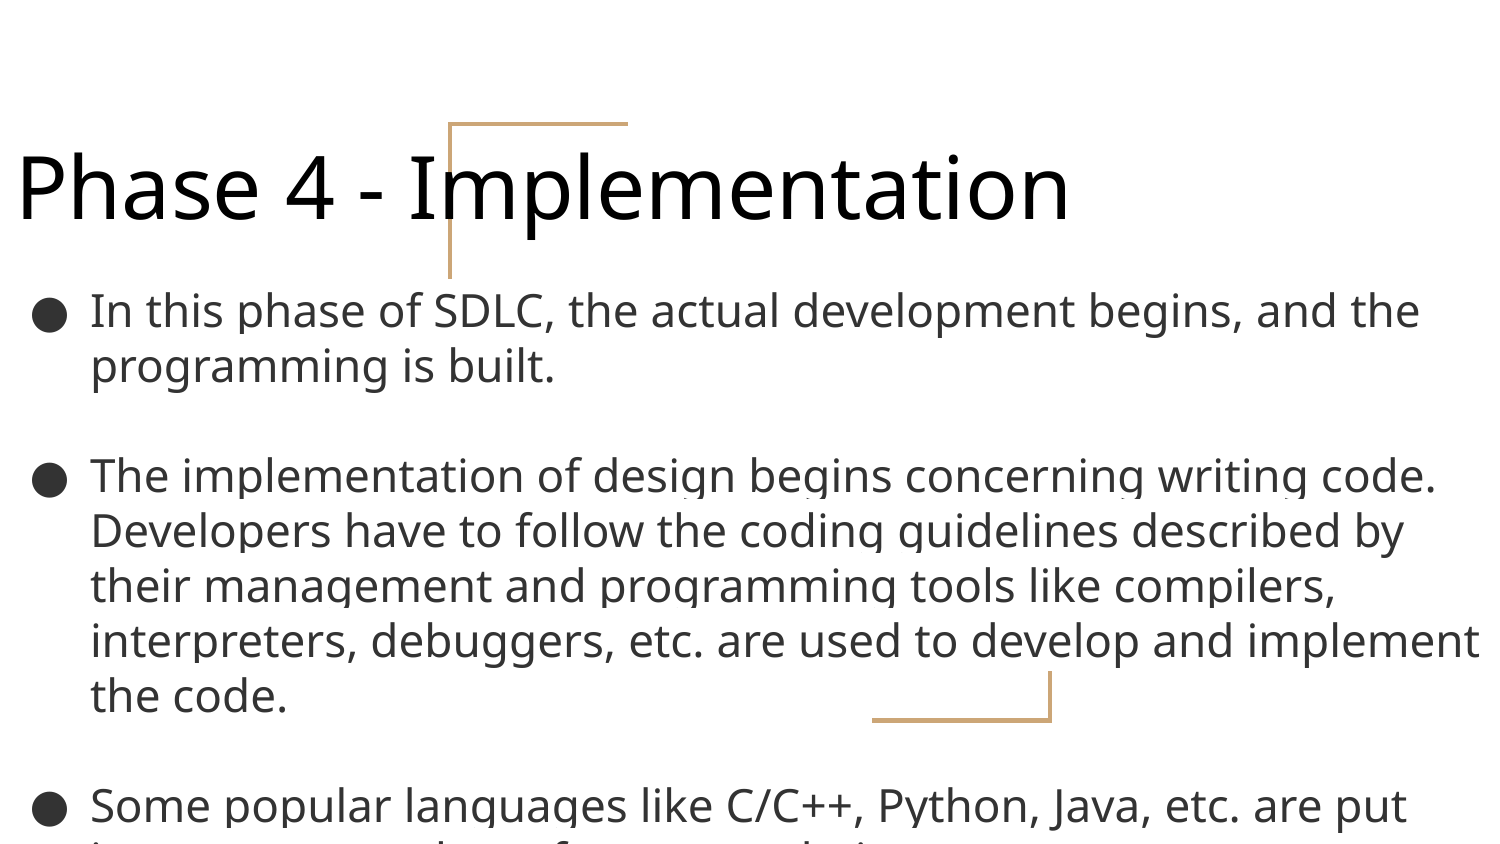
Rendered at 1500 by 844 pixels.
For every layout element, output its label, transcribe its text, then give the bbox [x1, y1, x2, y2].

subtitle In this phase of SDLC, the actual development begins, and the programming is built. The implementation of design begins concerning writing code. Developers have to follow the coding guidelines described by their management and programming tools like compilers, interpreters, debuggers, etc. are used to develop and implement the code. Some popular languages like C/C++, Python, Java, etc. are put into use as per the software regulations. [0, 266, 1500, 844]
title Phase 4 - Implementation [0, 0, 1500, 253]
